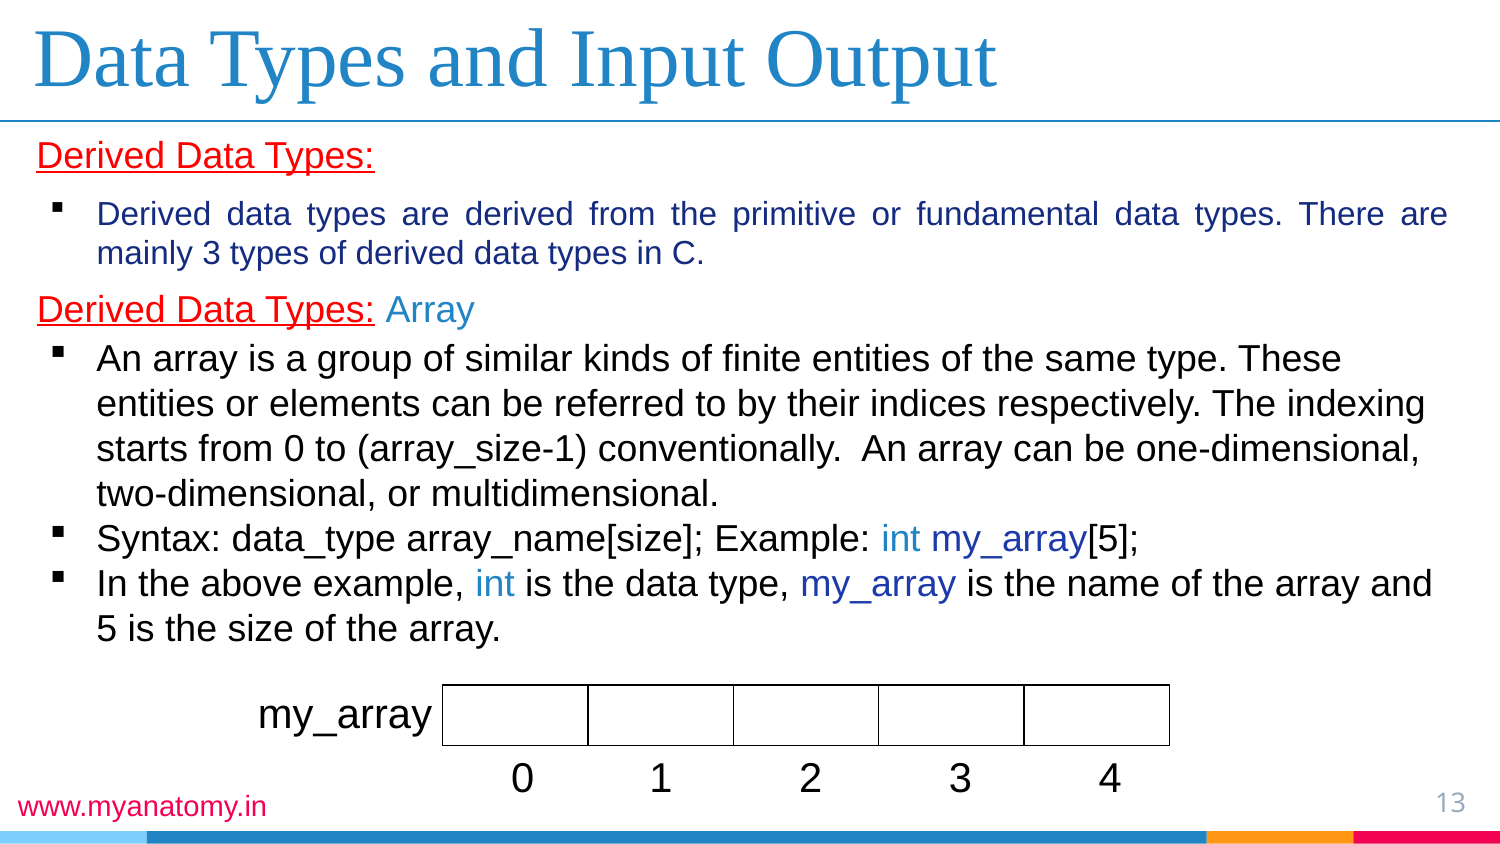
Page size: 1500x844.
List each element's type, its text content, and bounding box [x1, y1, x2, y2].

text_box my_array [243, 679, 448, 745]
table_header [1025, 686, 1169, 745]
slide_number 13 [1391, 770, 1482, 822]
text_box 0 1 2 3 4 [496, 743, 1137, 809]
text_box Derived Data Types: [21, 129, 390, 184]
text_box Derived data types are derived from the primitive or fundamental data types. There are mainly 3 types of derived data types in C. [34, 184, 1466, 279]
table_header [734, 686, 878, 743]
table_header [879, 686, 1023, 743]
text_box Derived Data Types: Array [23, 277, 490, 338]
title Data Types and Input Output [18, 15, 1471, 119]
text_box An array is a group of similar kinds of finite entities of the same type. These entities or elements can be referred to by their indices respectively. The indexing starts from 0 to (array_size-1) conventionally. An array can be one-dimensional, two-dimensional, or multidimensional. Syntax: data_type array_name[size]; Example: int my_array[5]; In the above example, int is the data type, my_array is the name of the array and 5 is the size of the array. [34, 326, 1471, 657]
table_header [589, 686, 733, 743]
table_header [448, 686, 587, 745]
text_box www.myanatomy.in [3, 780, 283, 830]
